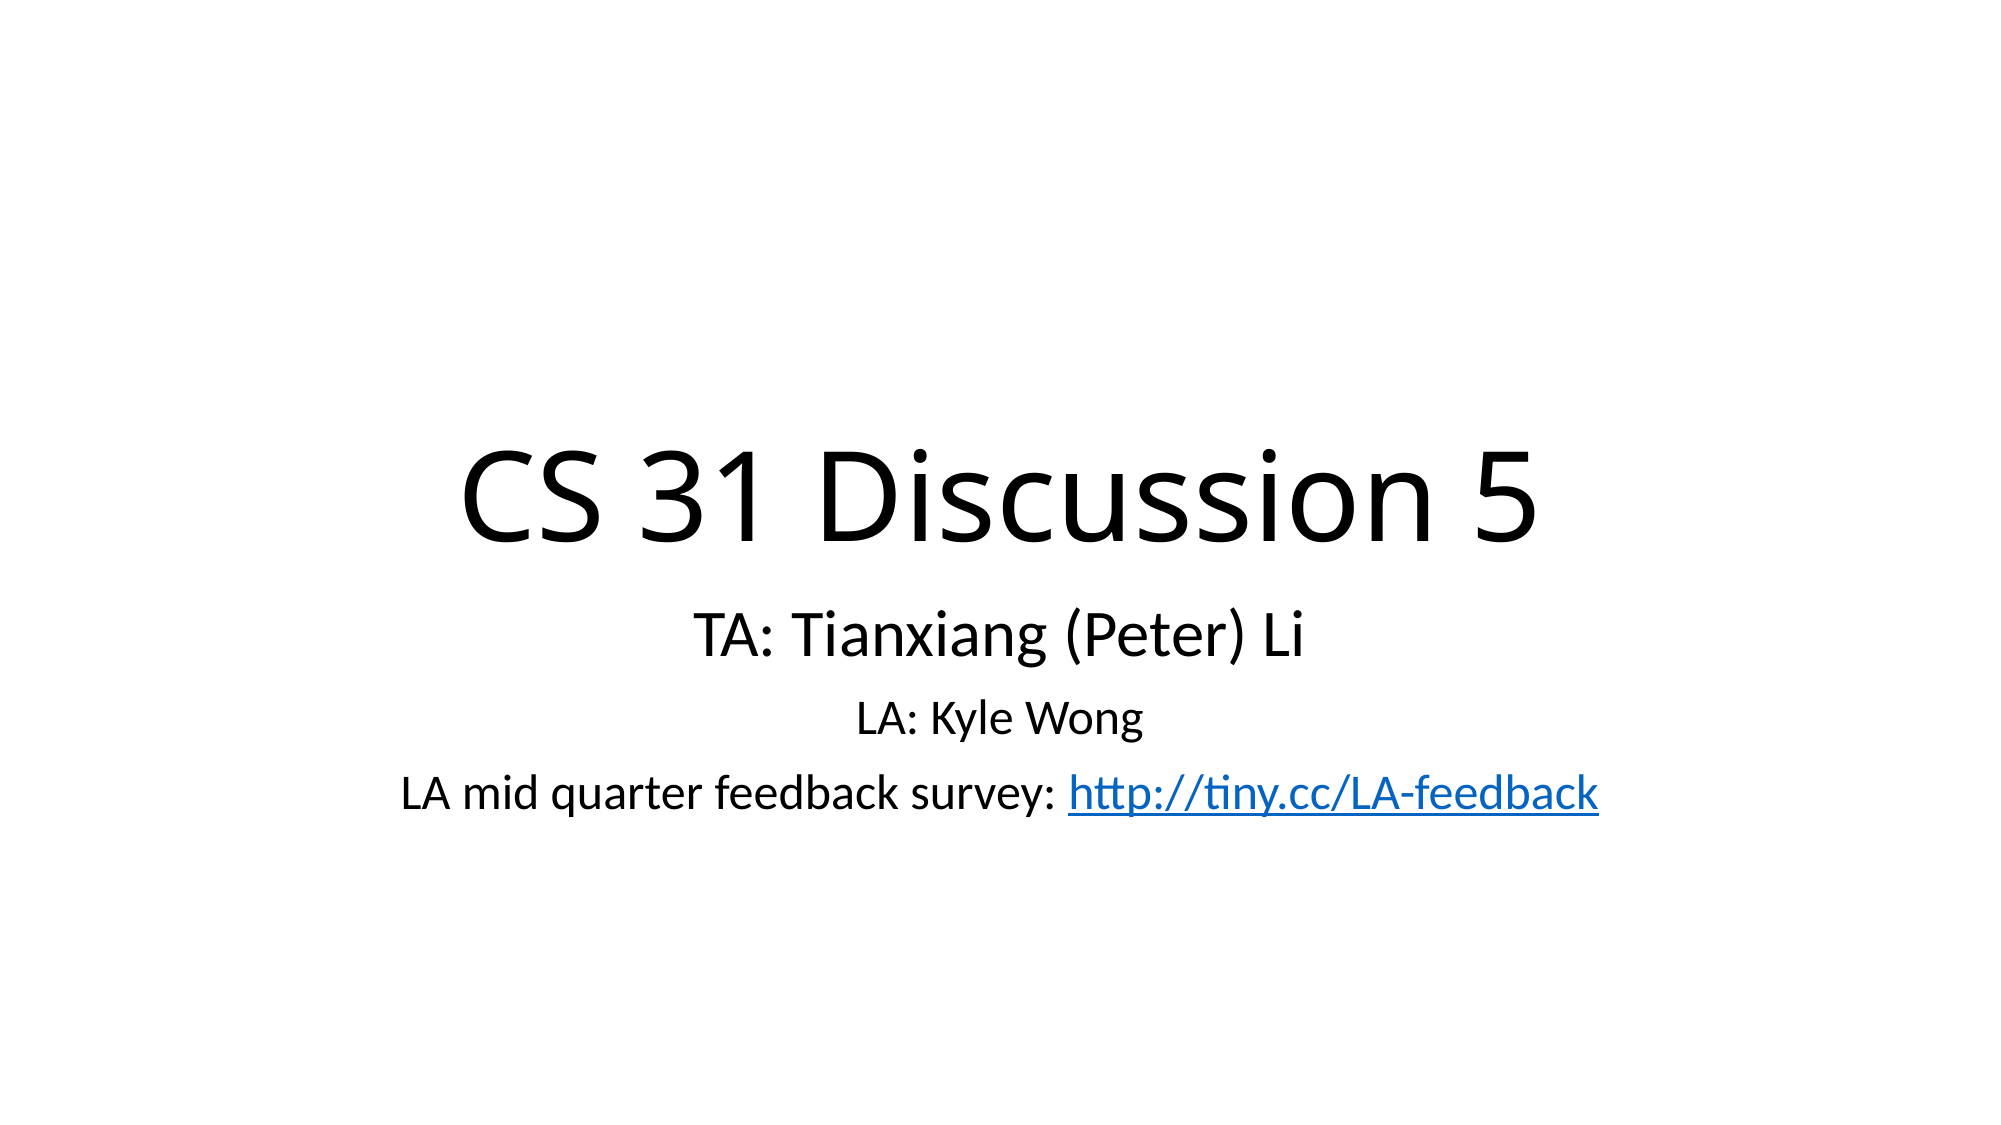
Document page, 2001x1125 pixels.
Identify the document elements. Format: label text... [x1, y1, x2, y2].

title CS 31 Discussion 5 [249, 184, 1750, 576]
subtitle TA: Tianxiang (Peter) Li LA: Kyle Wong LA mid quarter feedback survey: http://tiny.cc/LA-feedback [249, 590, 1750, 926]
